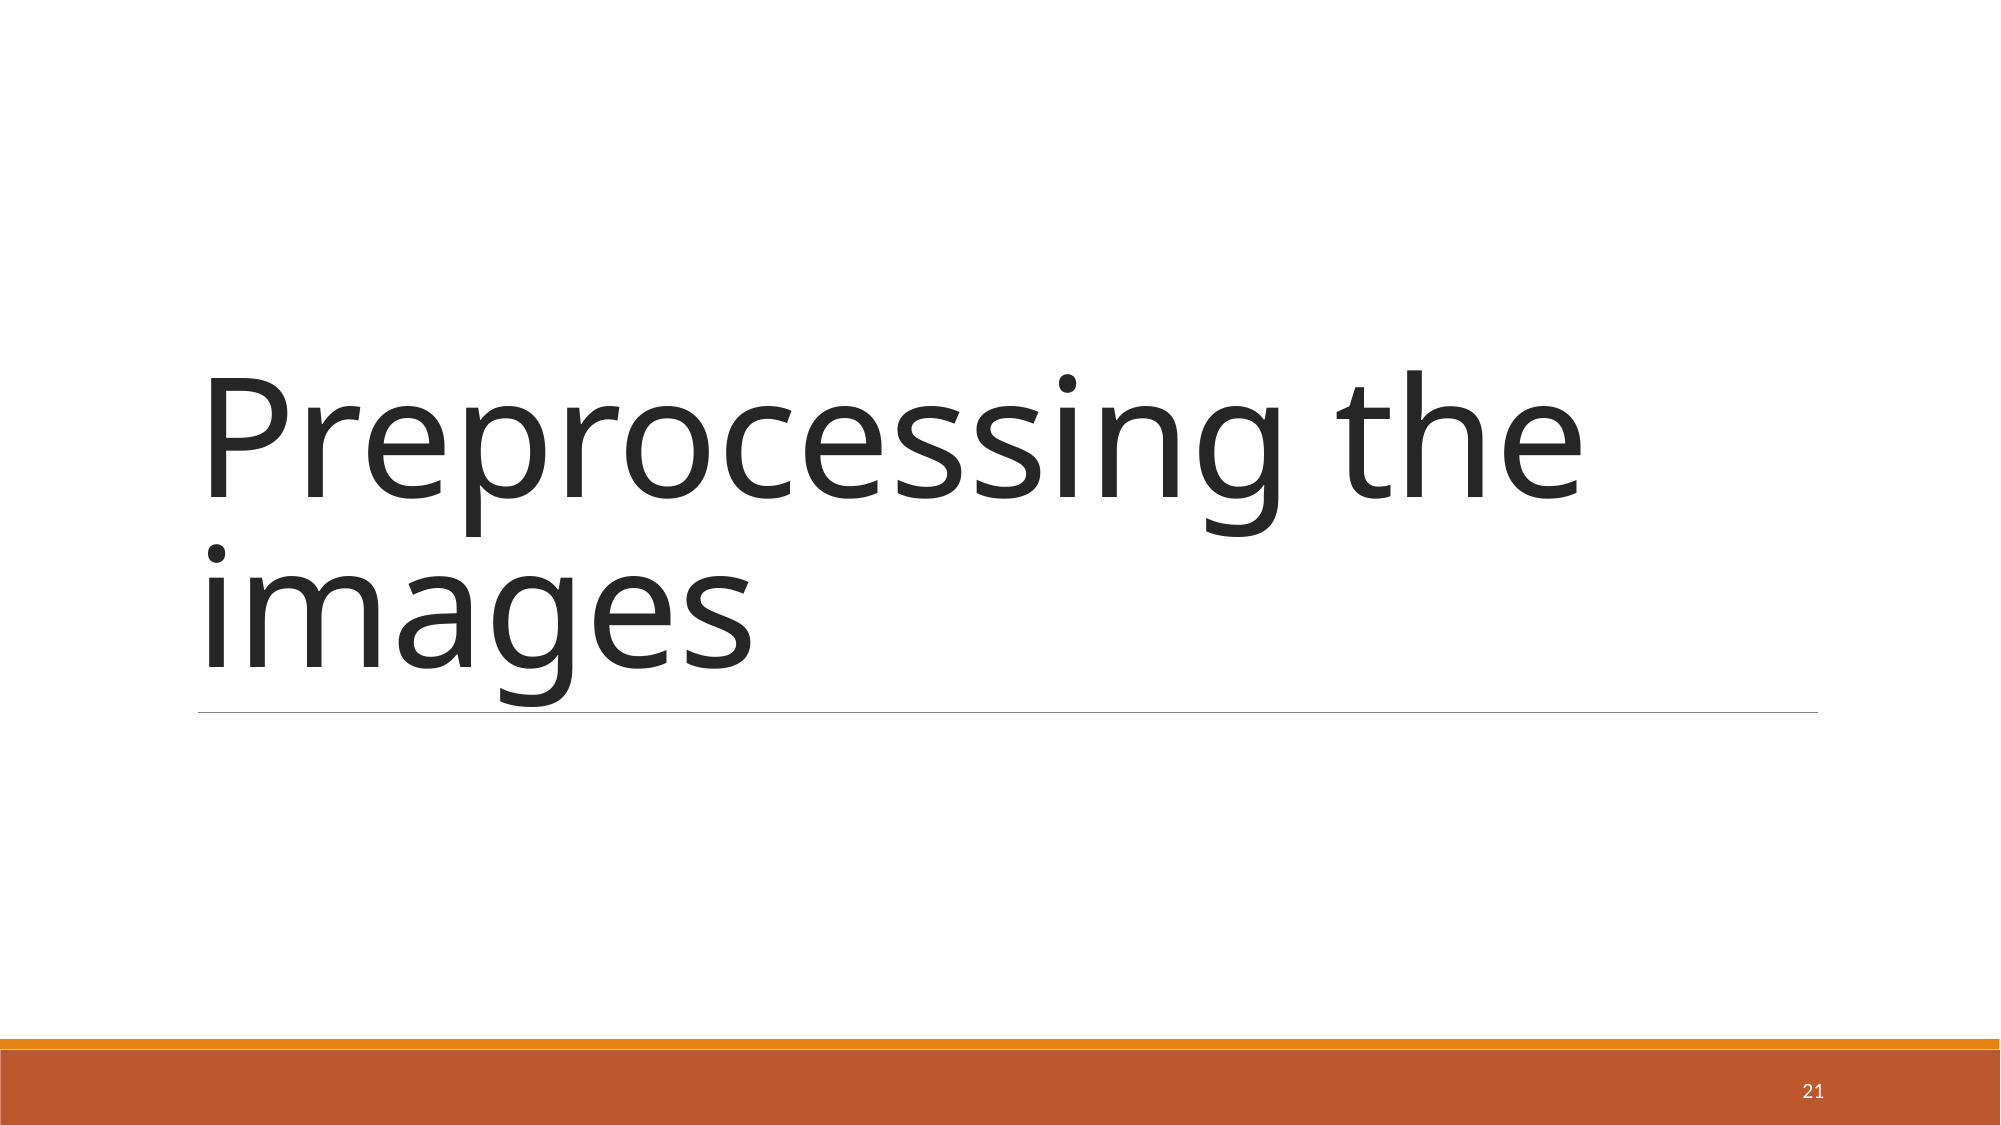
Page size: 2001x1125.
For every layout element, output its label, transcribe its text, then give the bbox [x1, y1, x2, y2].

title Preprocessing the images [180, 124, 1830, 710]
slide_number 21 [1624, 1059, 1840, 1120]
